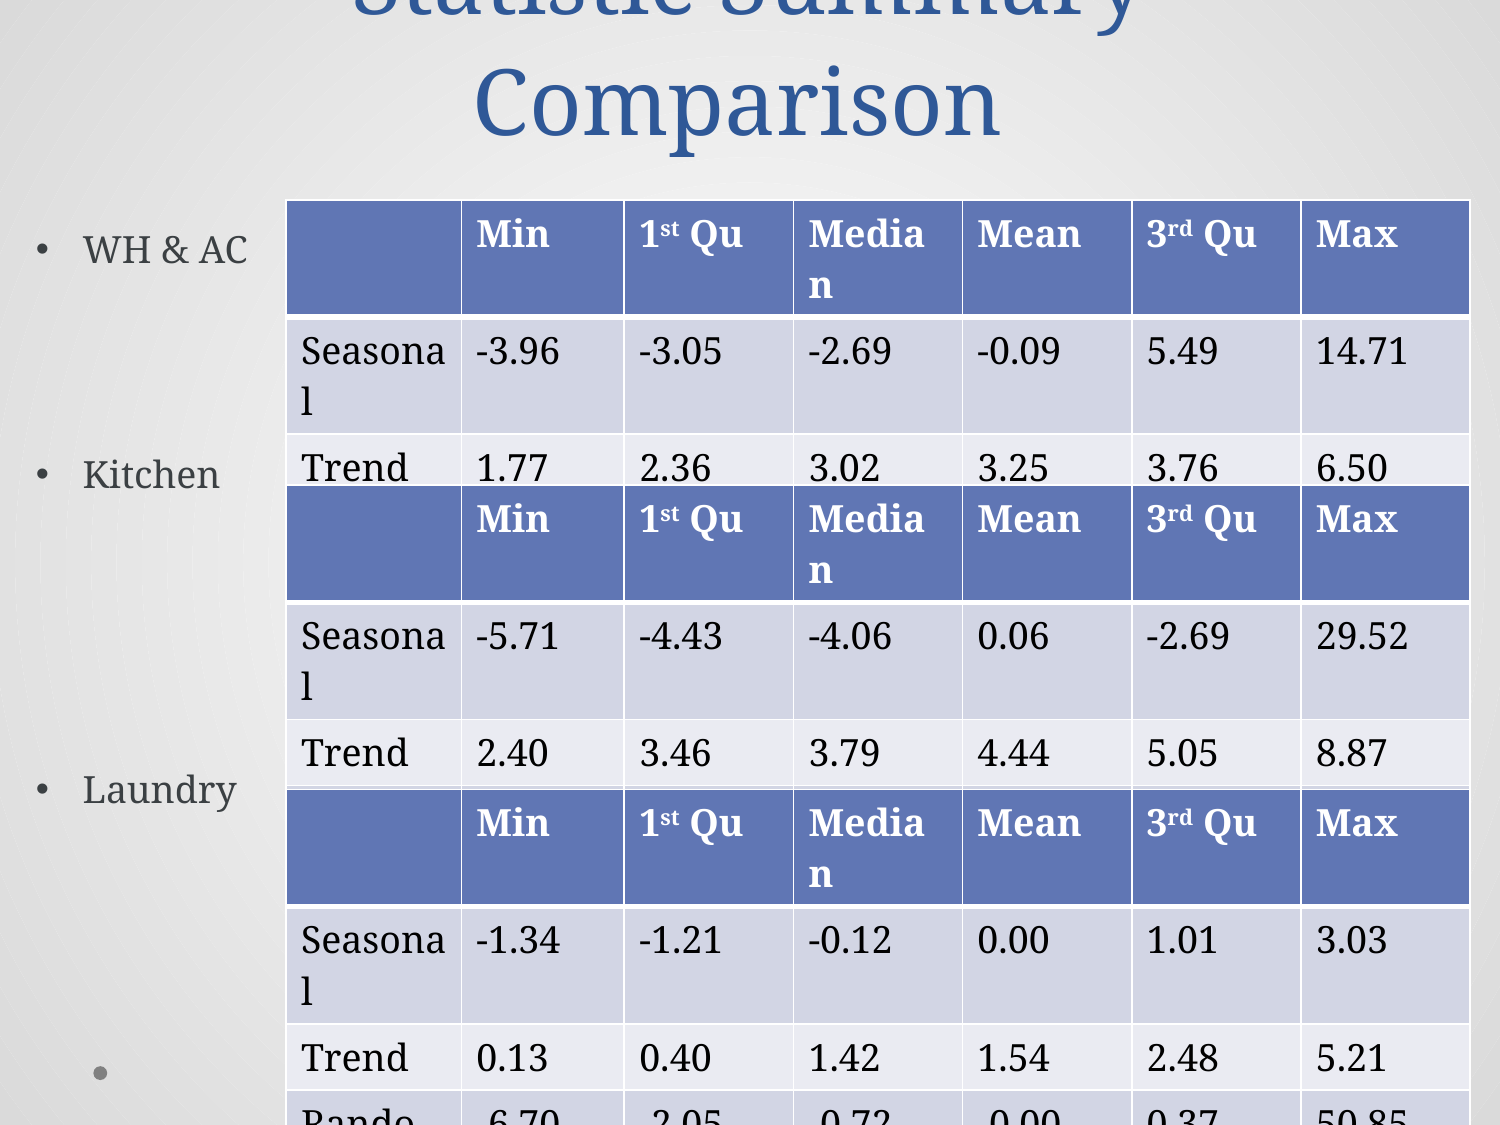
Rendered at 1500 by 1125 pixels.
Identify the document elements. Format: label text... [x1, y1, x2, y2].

table_cell Seasonal [287, 909, 461, 1023]
table_cell -0.72 [794, 1091, 962, 1125]
table_cell Random [287, 1091, 461, 1125]
table_cell Seasonal [287, 605, 461, 719]
table_cell -0.09 [963, 320, 1131, 433]
table_cell 2.48 [1133, 1025, 1300, 1089]
table_cell 2.36 [625, 435, 793, 484]
table_cell -5.71 [462, 605, 623, 719]
table_header Median [794, 790, 962, 904]
table_header 3rd Qu [1133, 486, 1300, 600]
table_header Min [462, 790, 623, 904]
table_header Min [462, 486, 623, 600]
table_cell 1.01 [1133, 909, 1300, 1023]
table_header Mean [963, 486, 1131, 600]
table_cell 0.40 [625, 1025, 793, 1089]
table_cell -3.05 [625, 320, 793, 433]
table_header [287, 486, 461, 600]
table_cell 0.06 [963, 605, 1131, 719]
table_header Median [794, 486, 962, 600]
table_header Median [794, 201, 962, 314]
table_cell -4.43 [625, 605, 793, 719]
table_cell 3.25 [963, 435, 1131, 484]
table_cell 5.05 [1133, 720, 1300, 785]
table_header 1st Qu [625, 790, 793, 904]
table_cell Seasonal [287, 320, 461, 433]
table_cell -4.06 [794, 605, 962, 719]
table_cell -1.34 [462, 909, 623, 1023]
table_cell 1.42 [794, 1025, 962, 1089]
text_box WH & AC Kitchen Laundry [21, 218, 267, 819]
table_cell 14.71 [1302, 320, 1469, 433]
table_header 3rd Qu [1133, 201, 1300, 314]
table_header 1st Qu [625, 201, 793, 314]
table_cell 4.44 [963, 720, 1131, 785]
table_cell 3.79 [794, 720, 962, 785]
table_cell -1.21 [625, 909, 793, 1023]
table_cell -2.69 [1133, 605, 1300, 719]
table_cell -2.05 [625, 1091, 793, 1125]
table_header Mean [963, 201, 1131, 314]
table_header Max [1302, 201, 1469, 314]
table_header Min [462, 201, 623, 314]
table_header [287, 790, 461, 904]
table_cell 2.40 [462, 720, 623, 785]
table_cell 3.03 [1302, 909, 1469, 1023]
table_cell Trend [287, 1025, 461, 1089]
table_cell 6.50 [1302, 435, 1469, 484]
table_cell 0.37 [1133, 1091, 1300, 1125]
table_cell -0.12 [794, 909, 962, 1023]
table_cell Trend [287, 435, 461, 484]
table_cell -3.96 [462, 320, 623, 433]
table_header 1st Qu [625, 486, 793, 600]
table_cell 3.46 [625, 720, 793, 785]
table_header [287, 201, 461, 314]
table_cell 1.77 [462, 435, 623, 484]
table_cell -2.69 [794, 320, 962, 433]
title Statistic Summary Comparison [75, 35, 1425, 161]
table_header Max [1302, 486, 1469, 600]
table_header Mean [963, 790, 1131, 904]
table_cell 29.52 [1302, 605, 1469, 719]
table_cell 0.00 [963, 909, 1131, 1023]
table_cell 1.54 [963, 1025, 1131, 1089]
table_header 3rd Qu [1133, 790, 1300, 904]
table_cell Trend [287, 720, 461, 785]
table_cell -6.70 [462, 1091, 623, 1125]
table_header Max [1302, 790, 1469, 904]
table_cell 5.49 [1133, 320, 1300, 433]
table_cell 0.13 [462, 1025, 623, 1089]
table_cell 3.02 [794, 435, 962, 484]
table_cell 8.87 [1302, 720, 1469, 785]
table_cell 5.21 [1302, 1025, 1469, 1089]
table_cell 50.85 [1302, 1091, 1469, 1125]
table_cell -0.00 [963, 1091, 1131, 1125]
table_cell 3.76 [1133, 435, 1300, 484]
